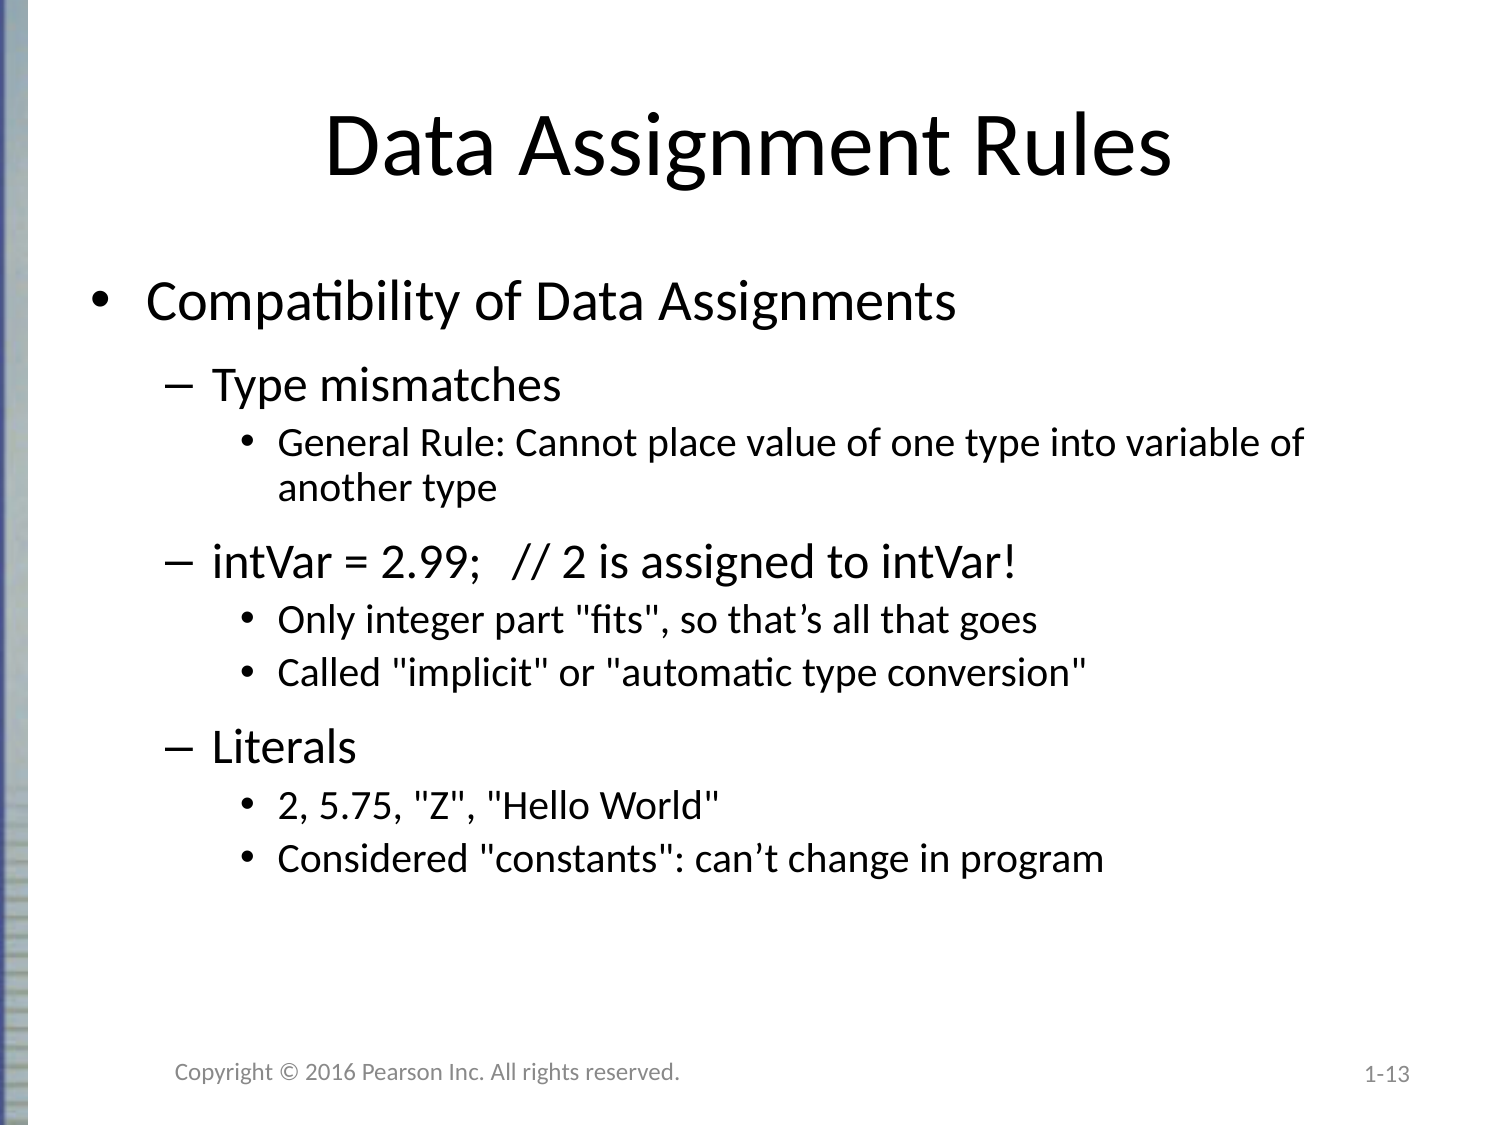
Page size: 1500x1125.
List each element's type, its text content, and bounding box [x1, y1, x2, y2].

picture [0, 0, 28, 1125]
title Data Assignment Rules [75, 45, 1425, 233]
list Compatibility of Data Assignments Type mismatches General Rule: Cannot place value of one type into variable of another type intVar = 2.99; // 2 is assigned to intVar! Only integer part "fits", so that’s all that goes Called "implicit" or "automatic type conversion" Literals 2, 5.75, "Z", "Hello World" Considered "constants": can’t change in program [75, 262, 1425, 1005]
slide_number 1-13 [1074, 1042, 1425, 1103]
footer Copyright © 2016 Pearson Inc. All rights reserved. [75, 1040, 788, 1100]
